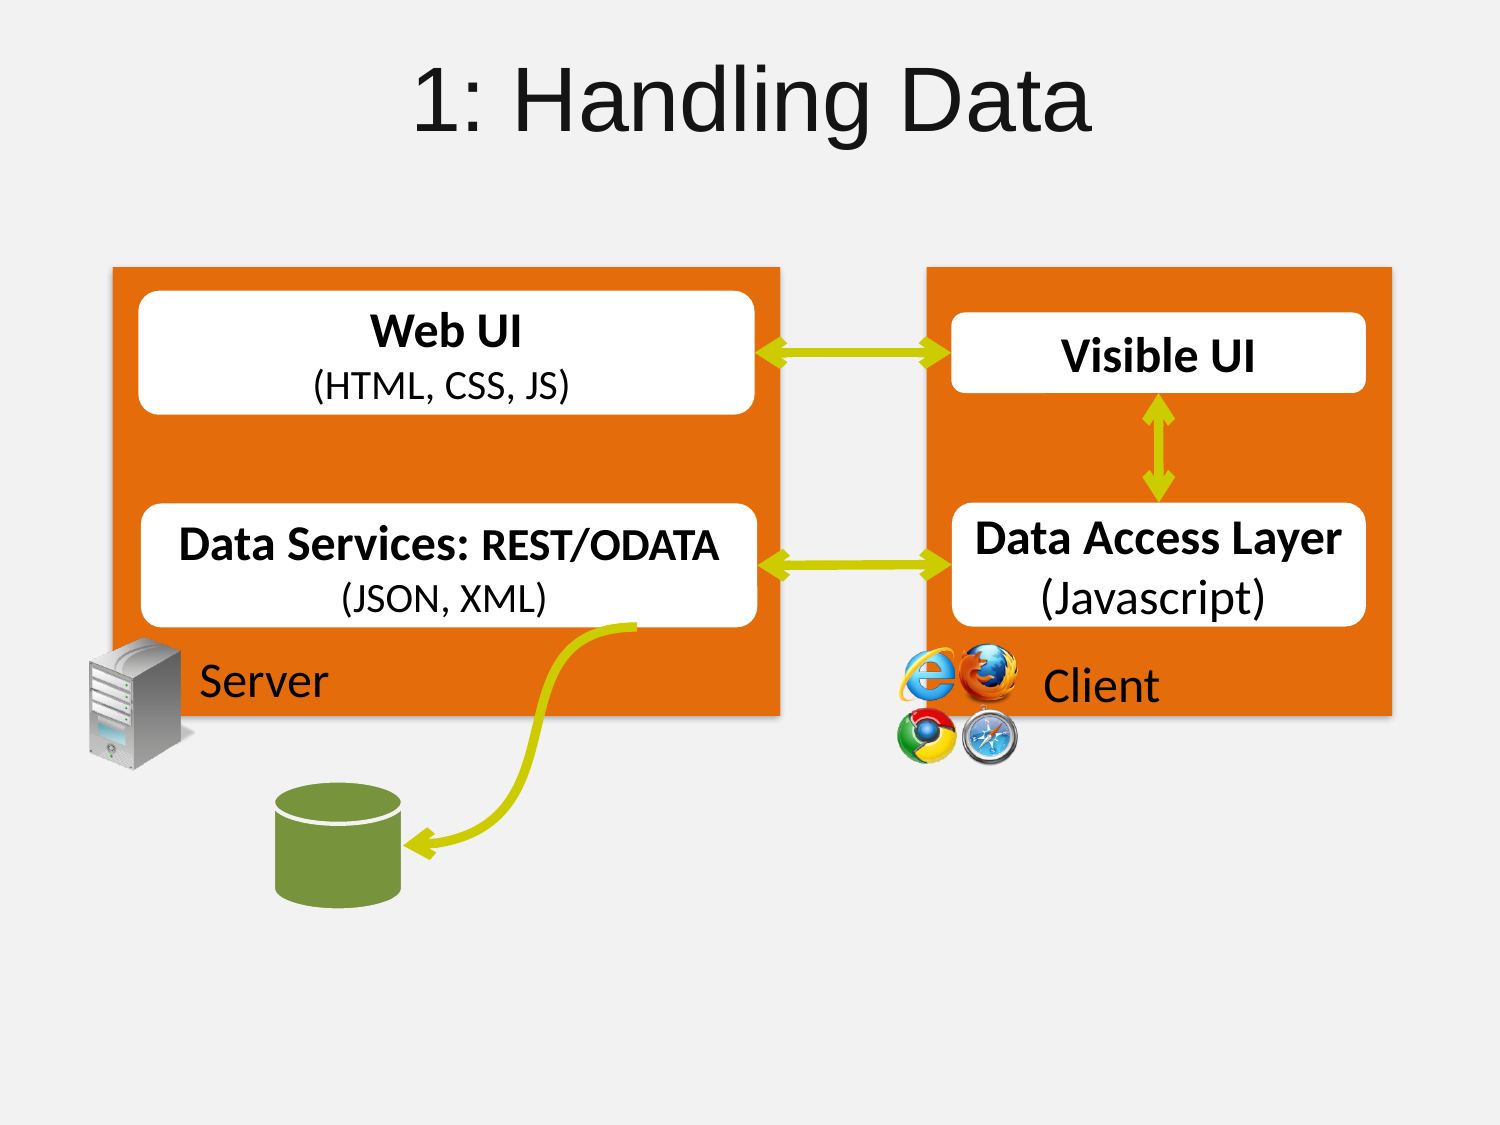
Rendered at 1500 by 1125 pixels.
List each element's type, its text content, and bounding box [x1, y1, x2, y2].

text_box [112, 266, 781, 717]
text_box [402, 626, 638, 846]
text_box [894, 642, 1022, 767]
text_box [926, 266, 1393, 717]
picture [86, 633, 196, 776]
title 1: Handling Data [76, 35, 1427, 154]
text_box [270, 778, 406, 913]
